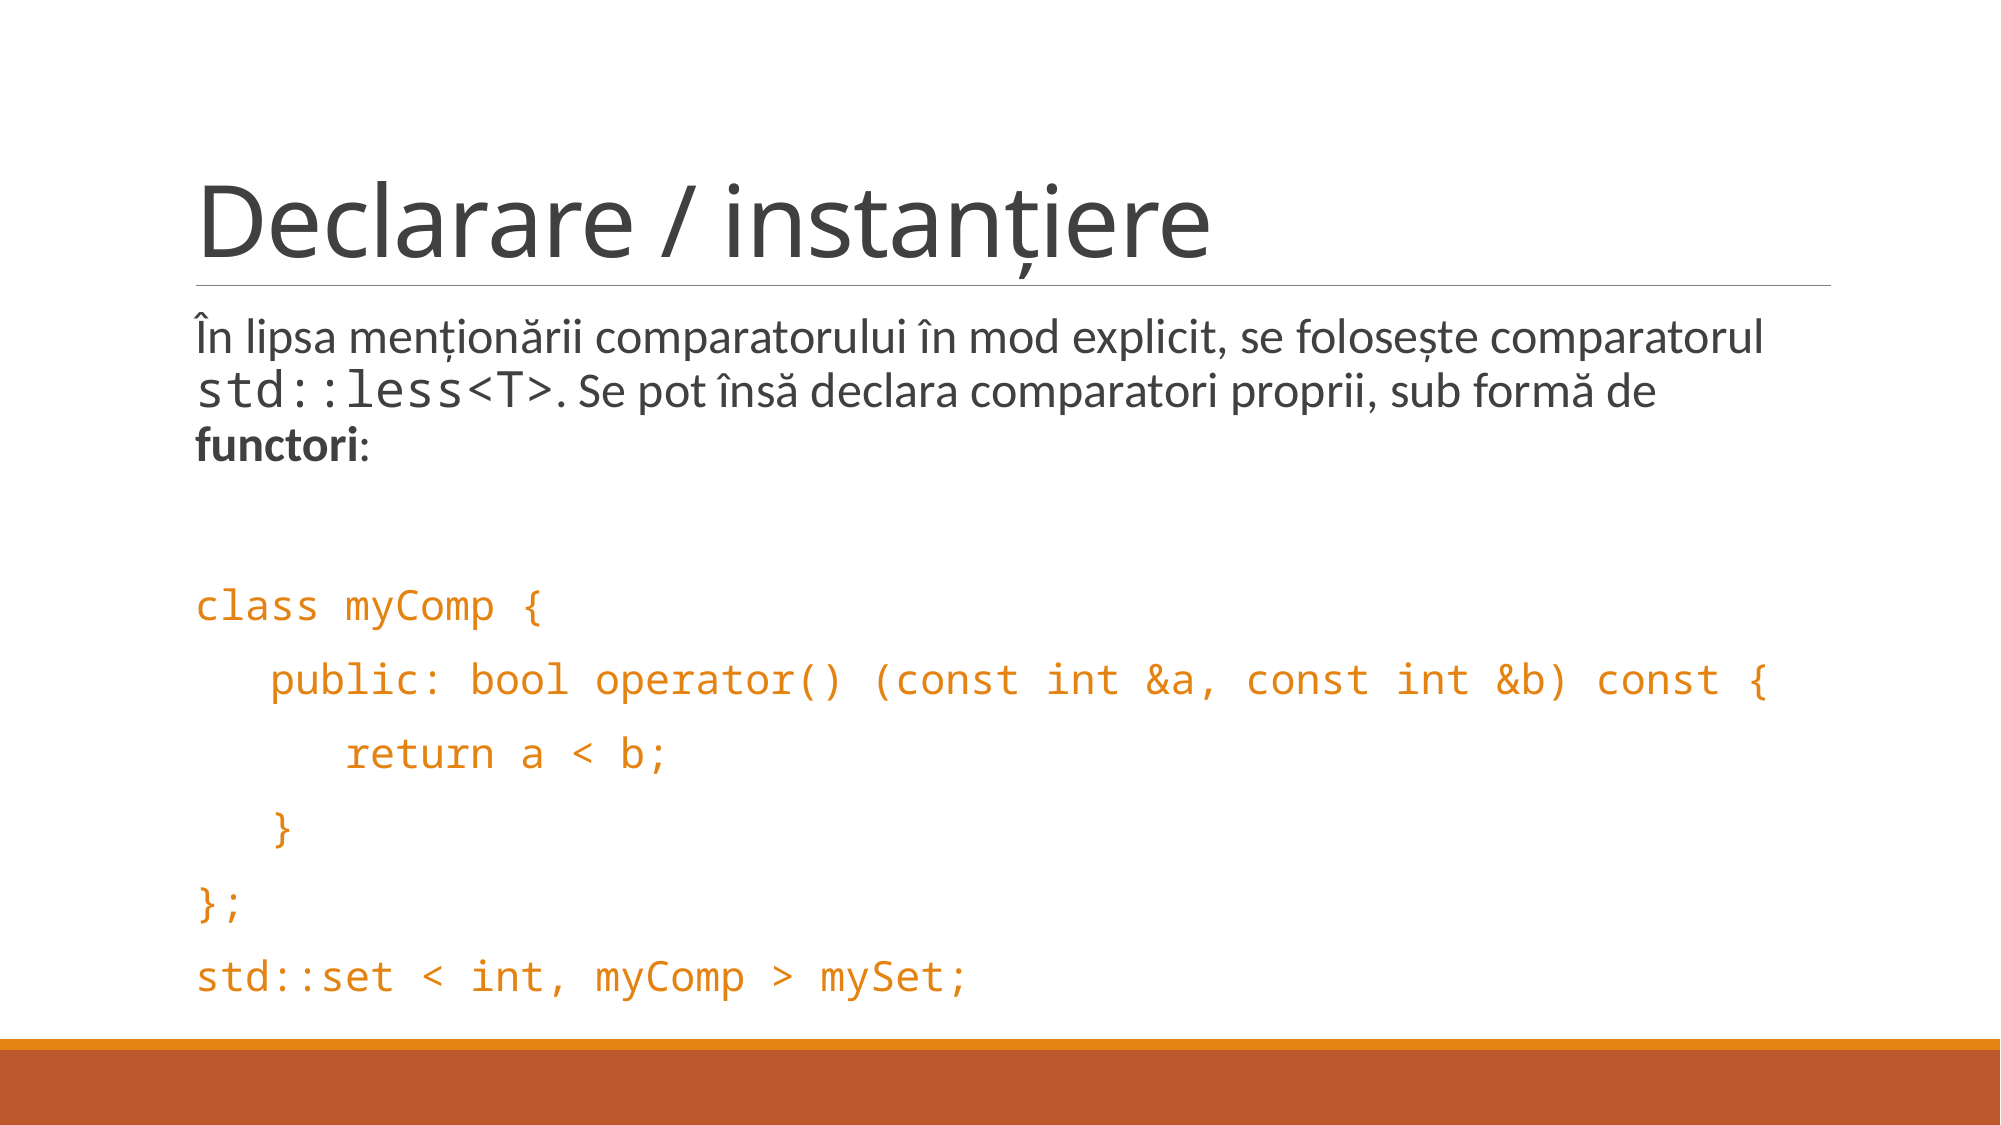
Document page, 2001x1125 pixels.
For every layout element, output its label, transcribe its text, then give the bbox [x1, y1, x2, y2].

title Declarare / instanțiere [180, 47, 1830, 285]
list În lipsa menționării comparatorului în mod explicit, se folosește comparatorul std::less<T>. Se pot însă declara comparatori proprii, sub formă de functori: class myComp { public: bool operator() (const int &a, const int &b) const { return a < b; } }; std::set < int, myComp > mySet; [180, 302, 1830, 963]
